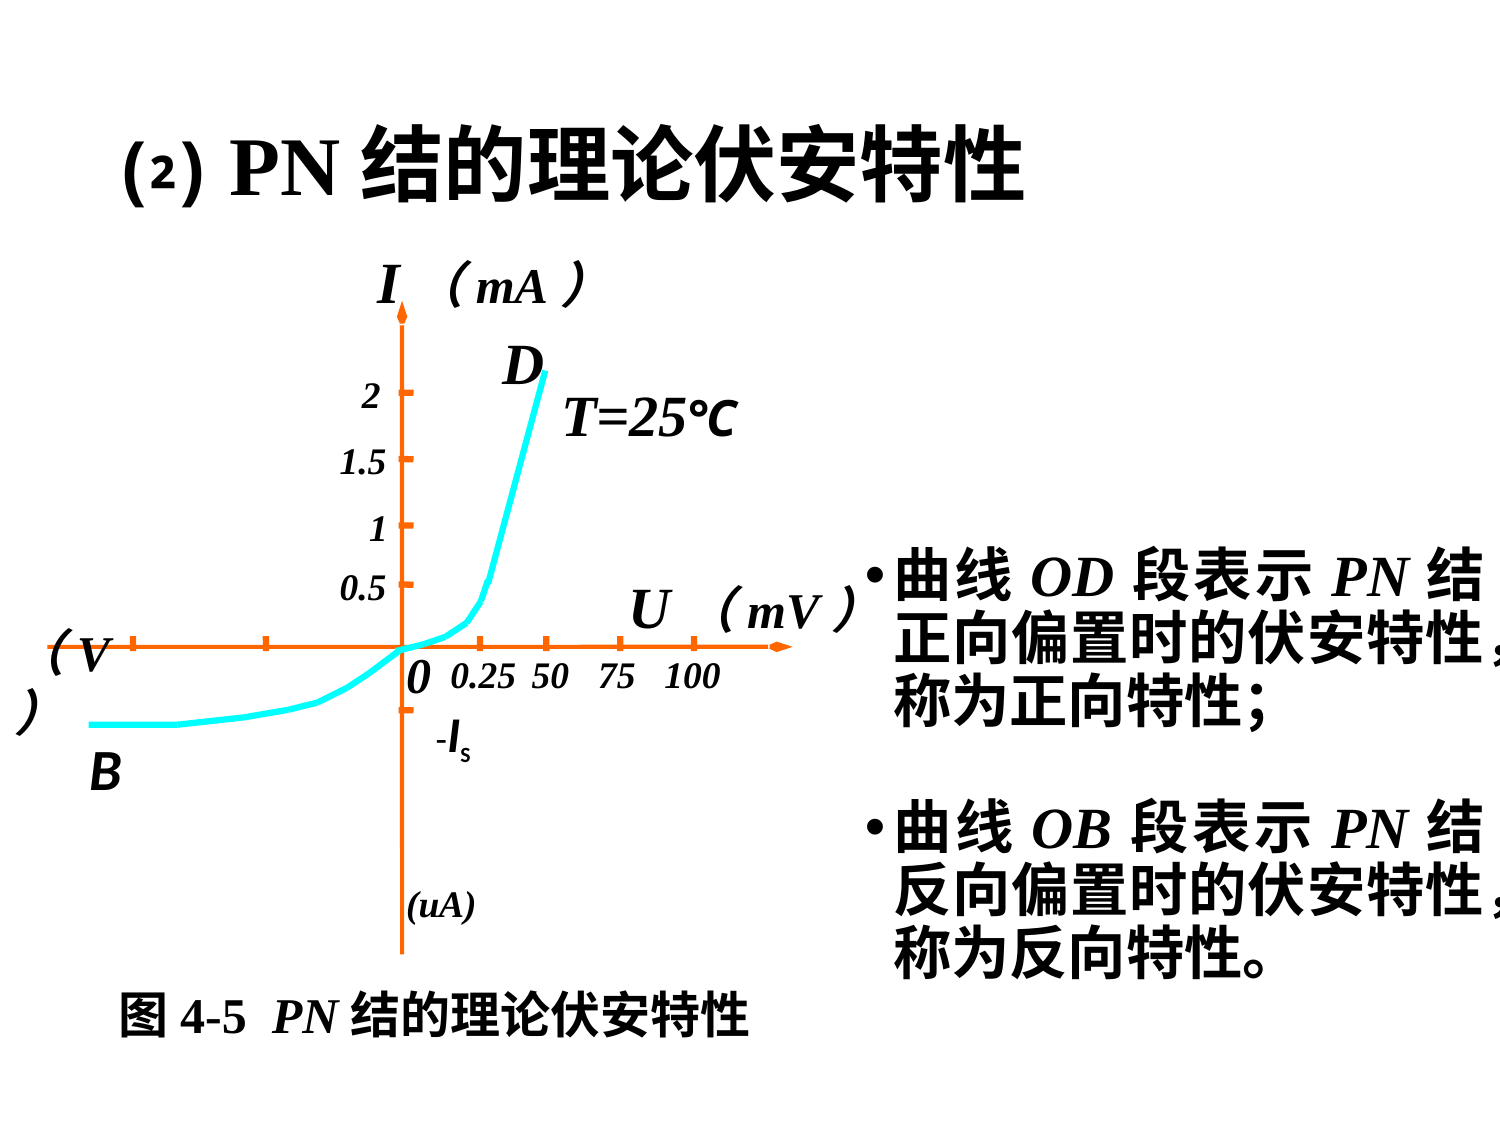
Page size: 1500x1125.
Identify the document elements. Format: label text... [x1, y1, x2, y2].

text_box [395, 370, 546, 656]
title ⑵ PN结的理论伏安特性 [103, 59, 1397, 278]
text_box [0, 237, 898, 1051]
list 曲线OD段表示PN结正向偏置时的伏安特性，称为正向特性； 曲线OB段表示PN结反向偏置时的伏安特性，称为反向特性。 [849, 538, 1500, 1125]
